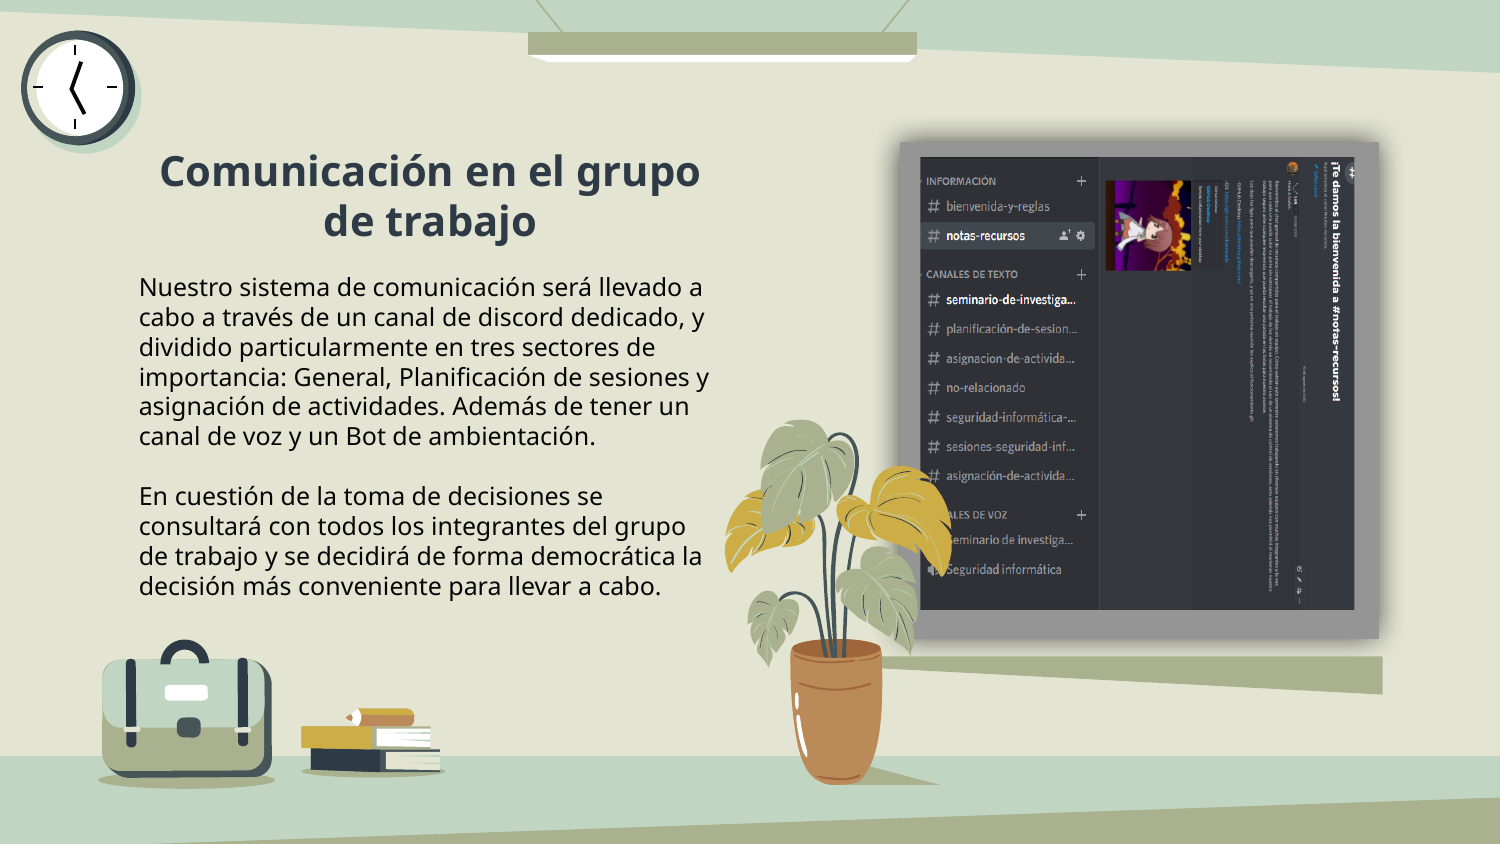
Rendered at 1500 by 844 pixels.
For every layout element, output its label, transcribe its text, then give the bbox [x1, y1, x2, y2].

subtitle Nuestro sistema de comunicación será llevado a cabo a través de un canal de discord dedicado, y dividido particularmente en tres sectores de importancia: General, Planificación de sesiones y asignación de actividades. Además de tener un canal de voz y un Bot de ambientación. En cuestión de la toma de decisiones se consultará con todos los integrantes del grupo de trabajo y se decidirá de forma democrática la decisión más conveniente para llevar a cabo. [123, 256, 732, 602]
picture [899, 142, 1454, 639]
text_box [20, 30, 142, 154]
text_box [724, 419, 953, 786]
title Comunicación en el grupo de trabajo [126, 161, 735, 229]
text_box [957, 656, 1383, 695]
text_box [97, 636, 446, 790]
